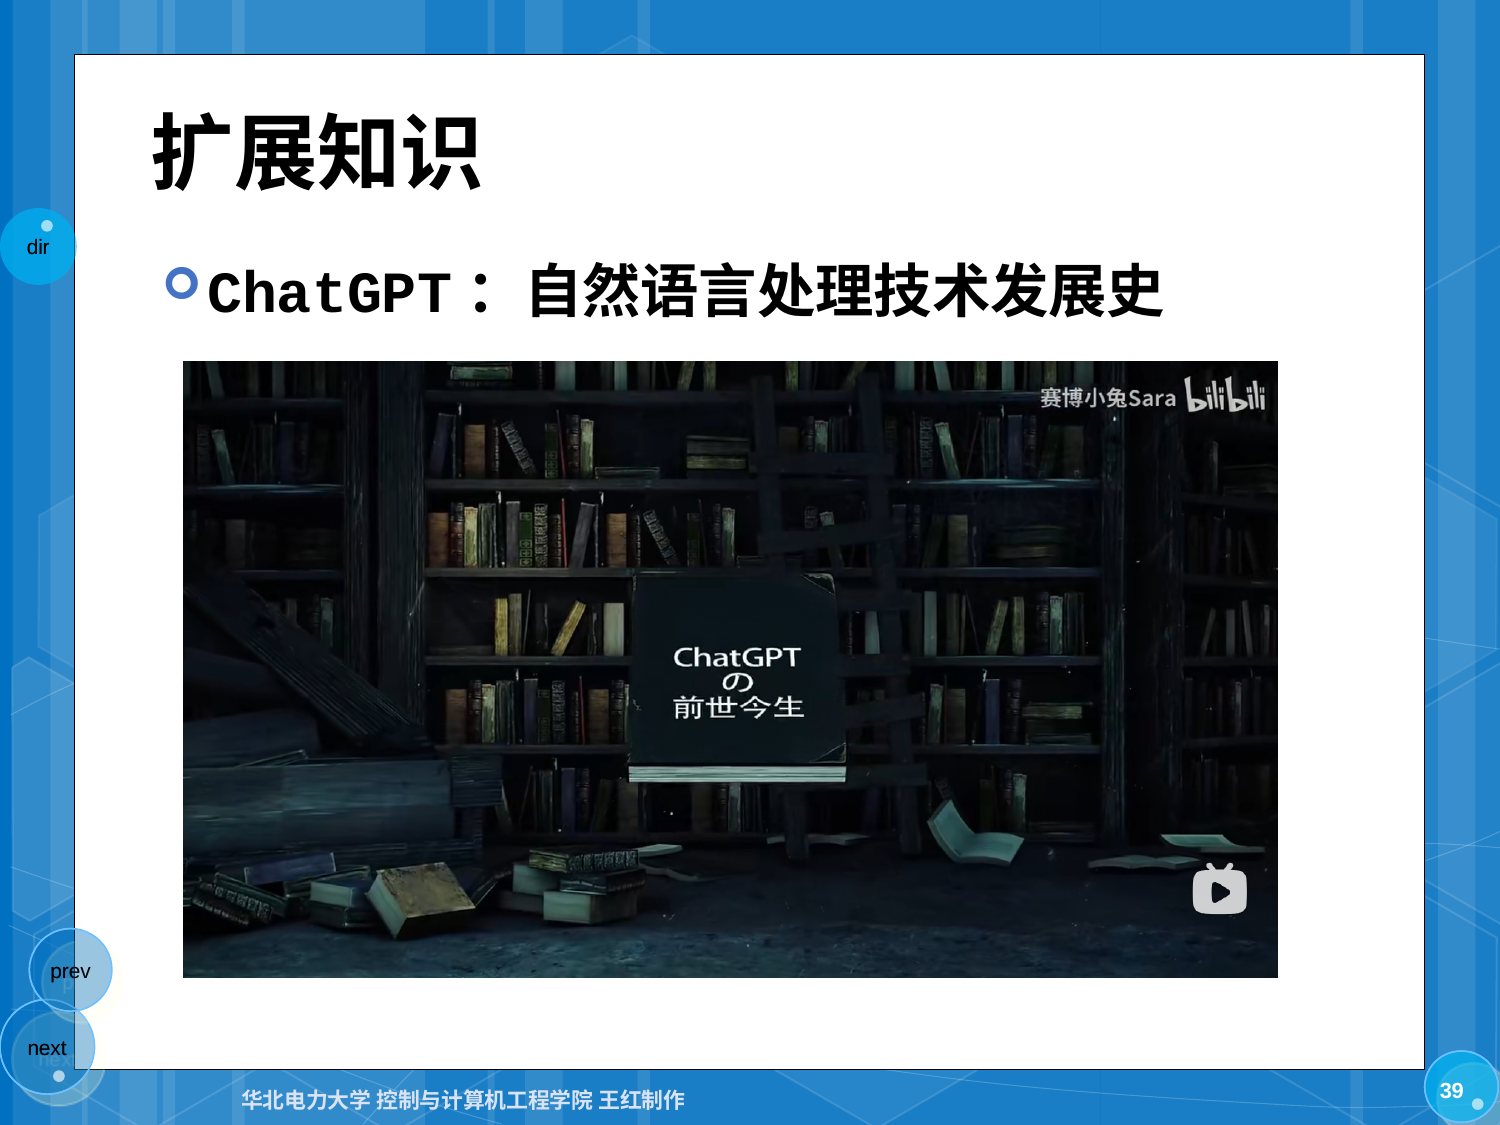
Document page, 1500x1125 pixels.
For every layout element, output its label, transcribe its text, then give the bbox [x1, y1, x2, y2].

list ChatGPT：自然语言处理技术发展史 [135, 246, 1363, 1004]
picture [182, 361, 1278, 978]
footer 华北电力大学 控制与计算机工程学院 王红制作 [143, 1069, 701, 1125]
title 扩展知识 [135, 66, 1324, 209]
slide_number 39 [1424, 1060, 1495, 1121]
